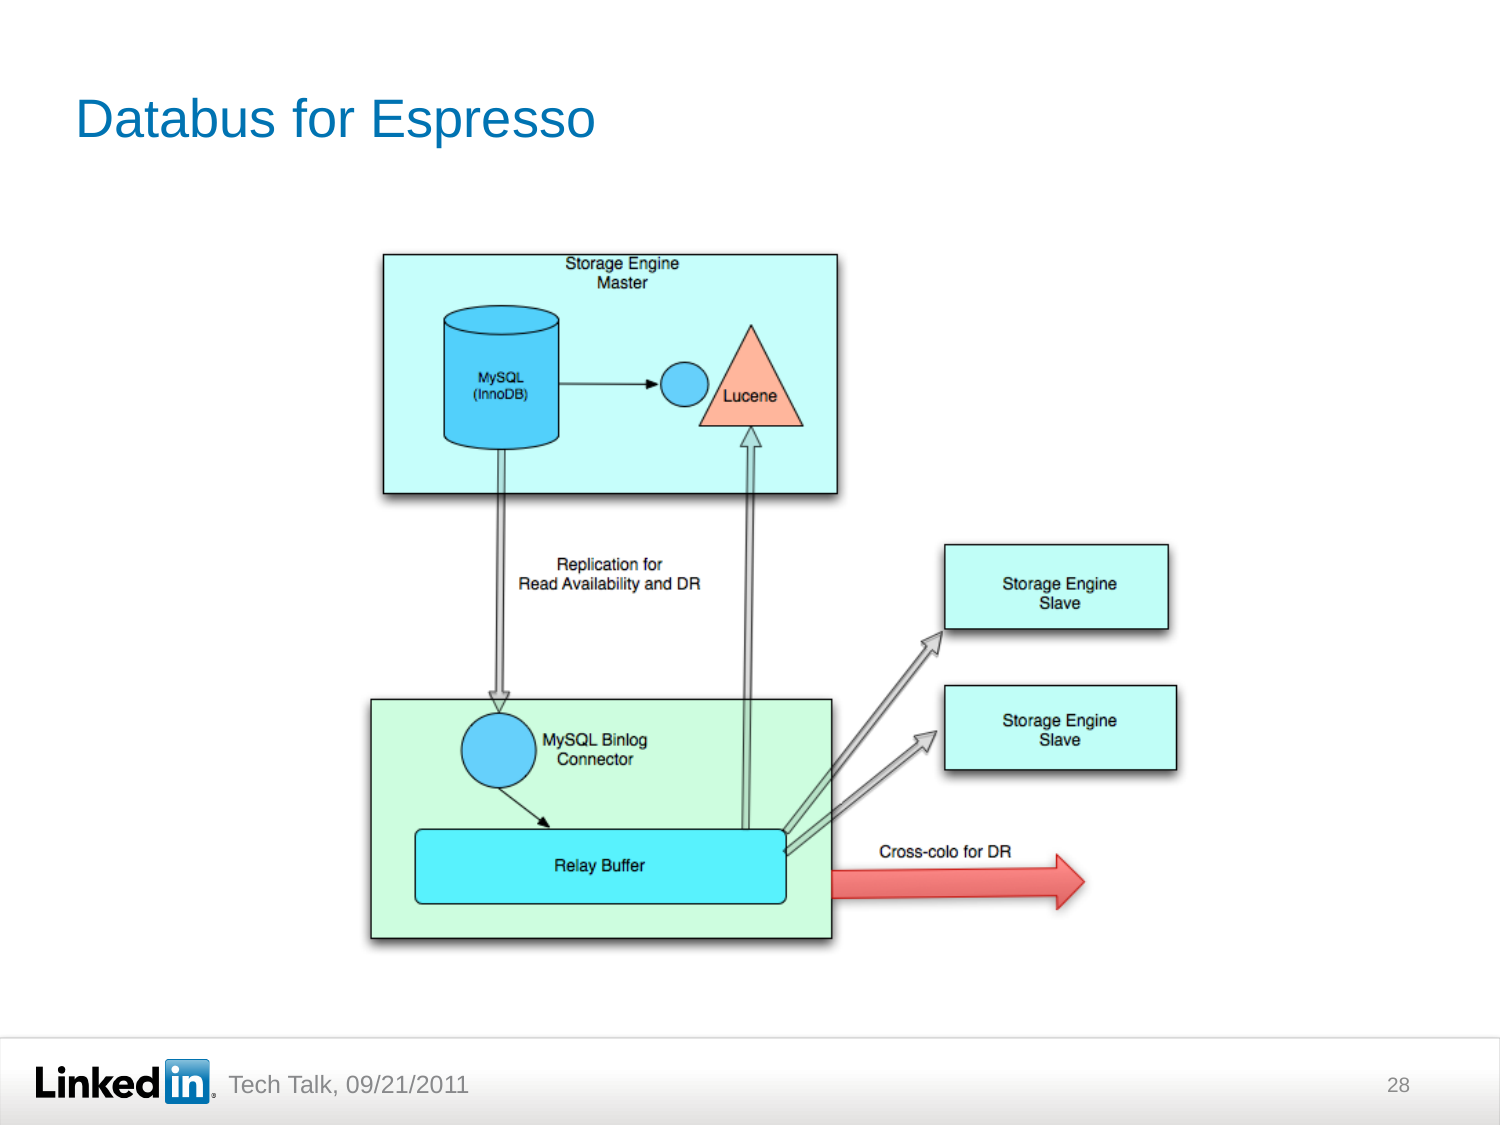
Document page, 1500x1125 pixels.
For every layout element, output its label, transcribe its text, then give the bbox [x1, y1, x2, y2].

picture [343, 232, 1206, 971]
slide_number 28 [1074, 1053, 1425, 1114]
title Databus for Espresso [75, 33, 1425, 199]
picture [36, 1059, 216, 1104]
